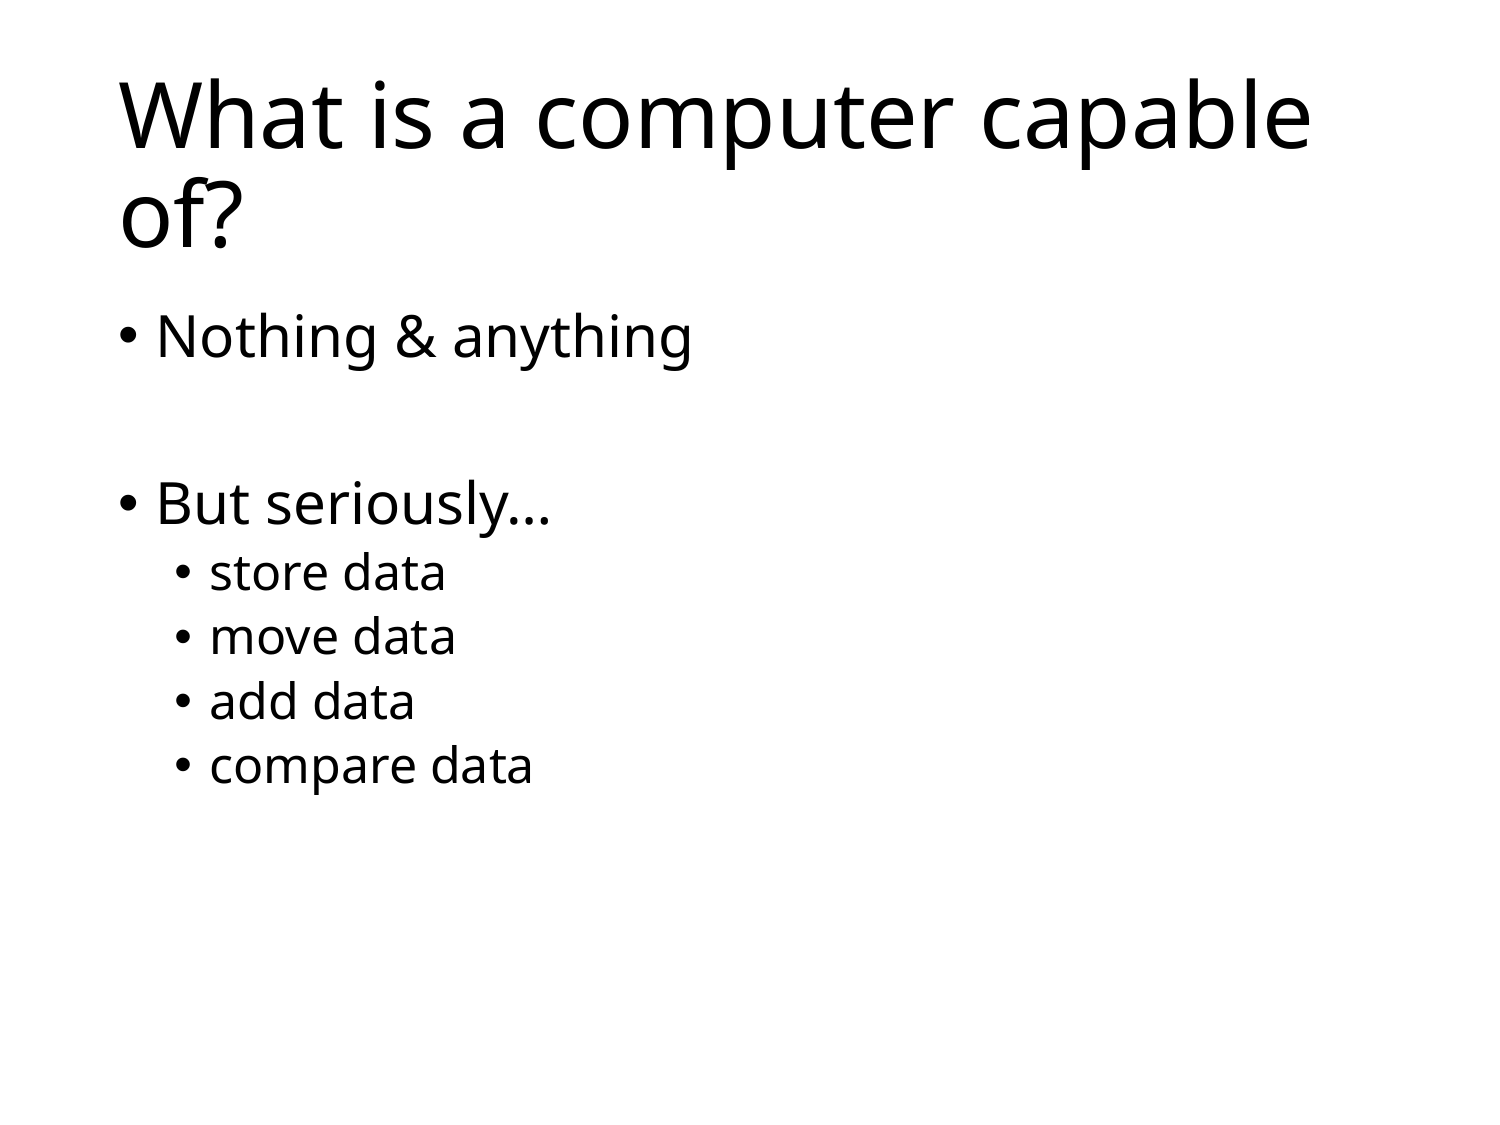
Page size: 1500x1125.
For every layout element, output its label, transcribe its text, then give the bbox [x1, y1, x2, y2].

title What is a computer capable of? [103, 59, 1397, 278]
list Nothing & anything But seriously… store data move data add data compare data [103, 299, 1397, 1014]
